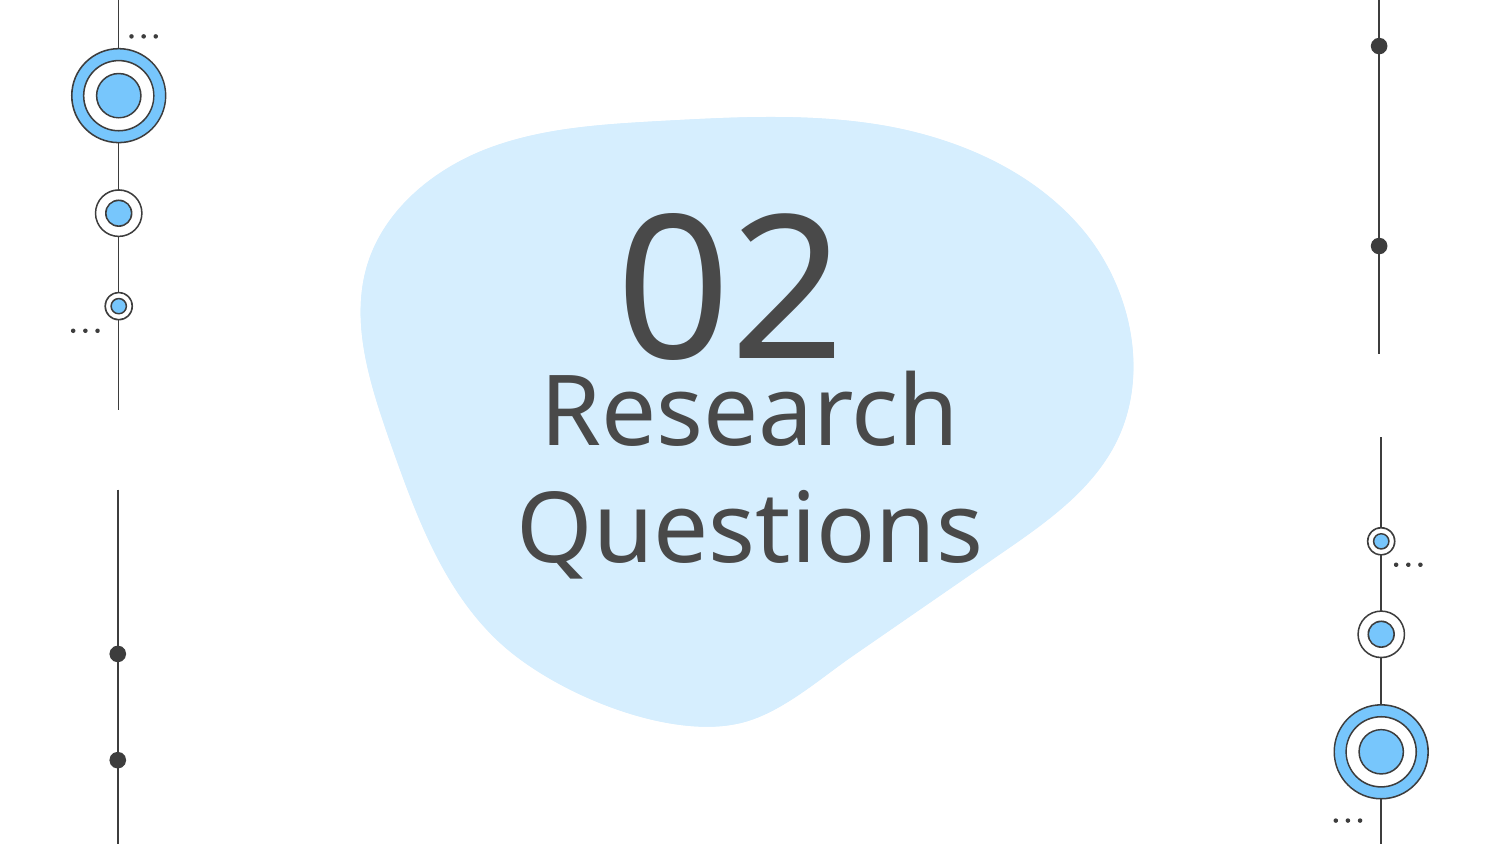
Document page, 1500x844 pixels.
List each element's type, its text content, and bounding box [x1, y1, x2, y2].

title 02 [487, 190, 975, 366]
title Research Questions [487, 398, 1013, 531]
